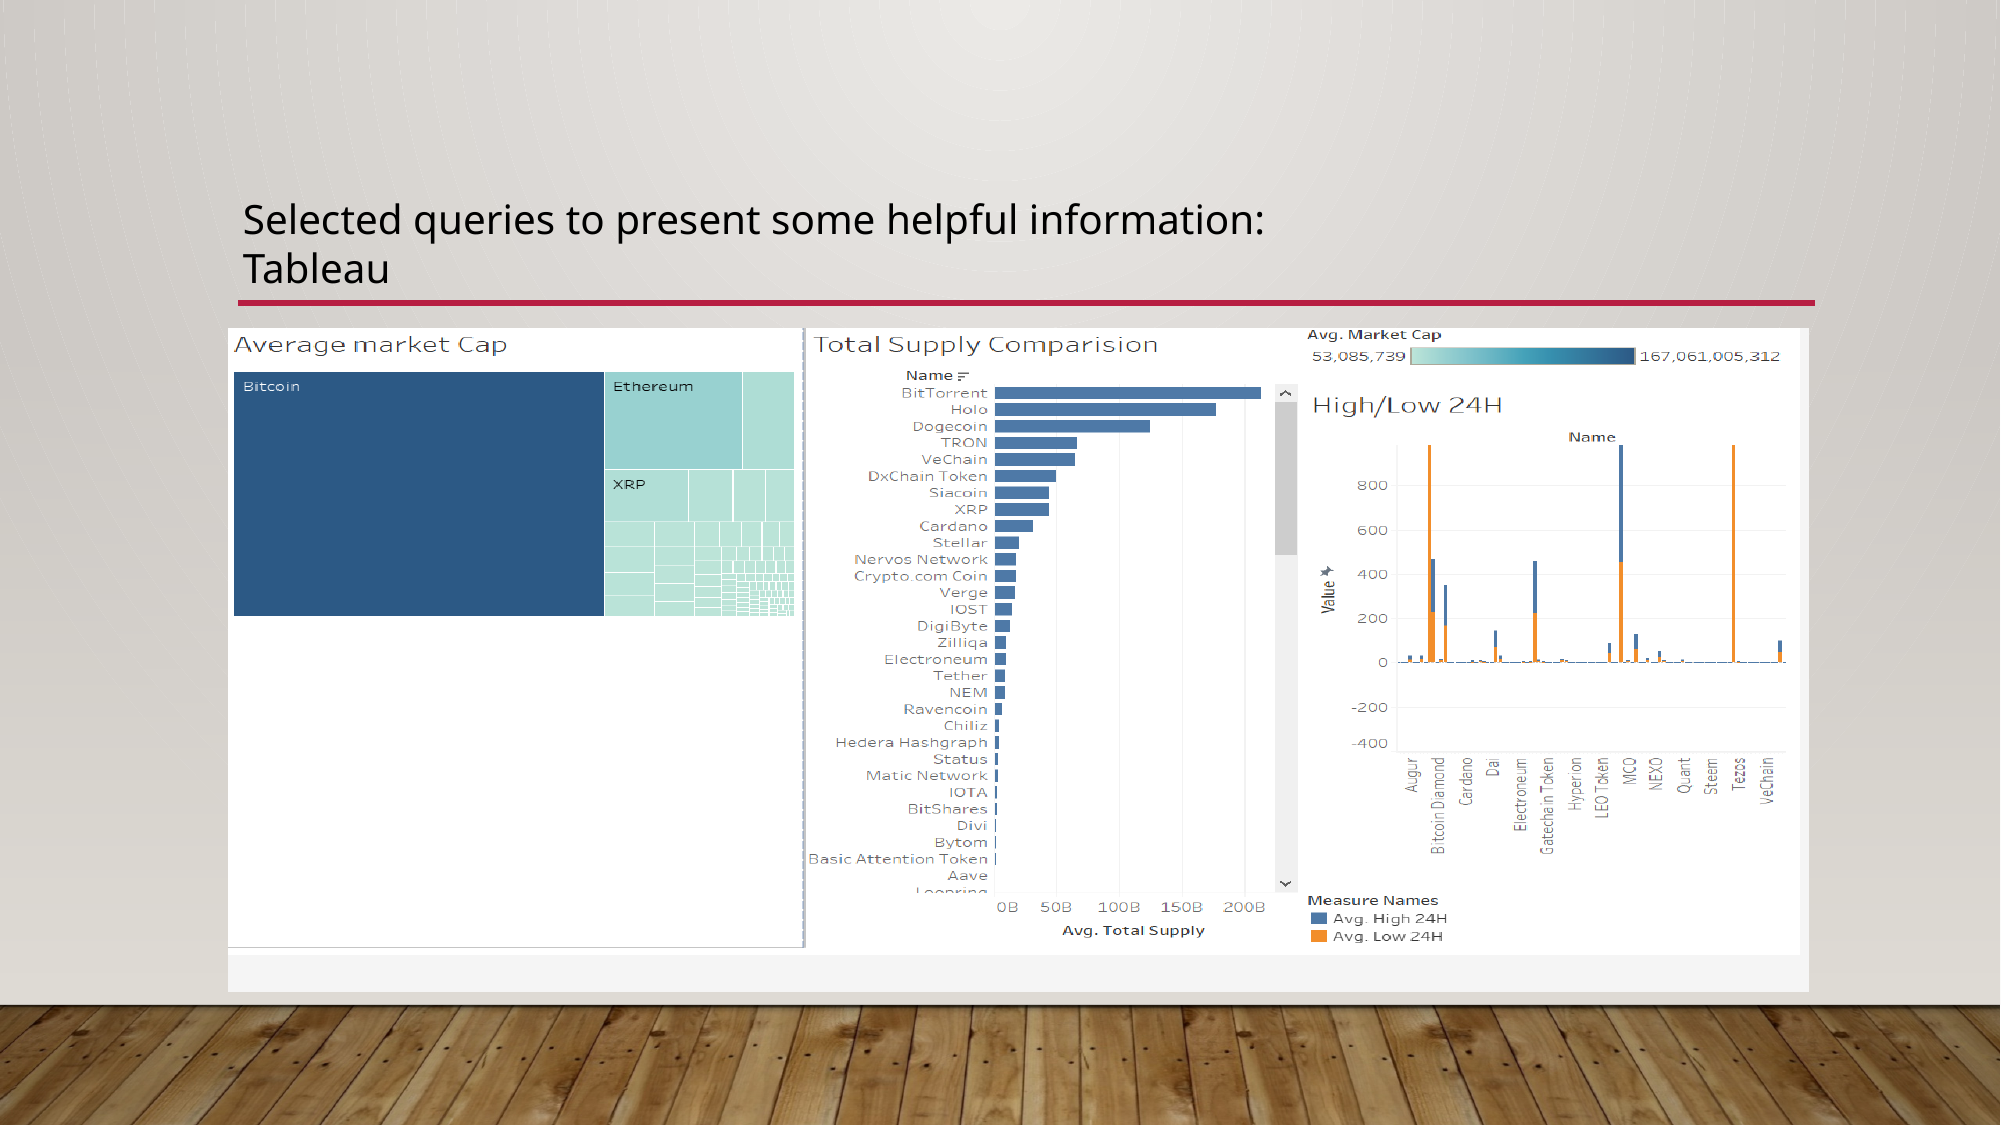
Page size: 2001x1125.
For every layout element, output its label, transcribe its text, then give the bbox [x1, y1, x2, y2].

picture [227, 328, 1809, 992]
picture [0, 1005, 2000, 1125]
text_box Selected queries to present some helpful information: Tableau [228, 186, 1728, 300]
